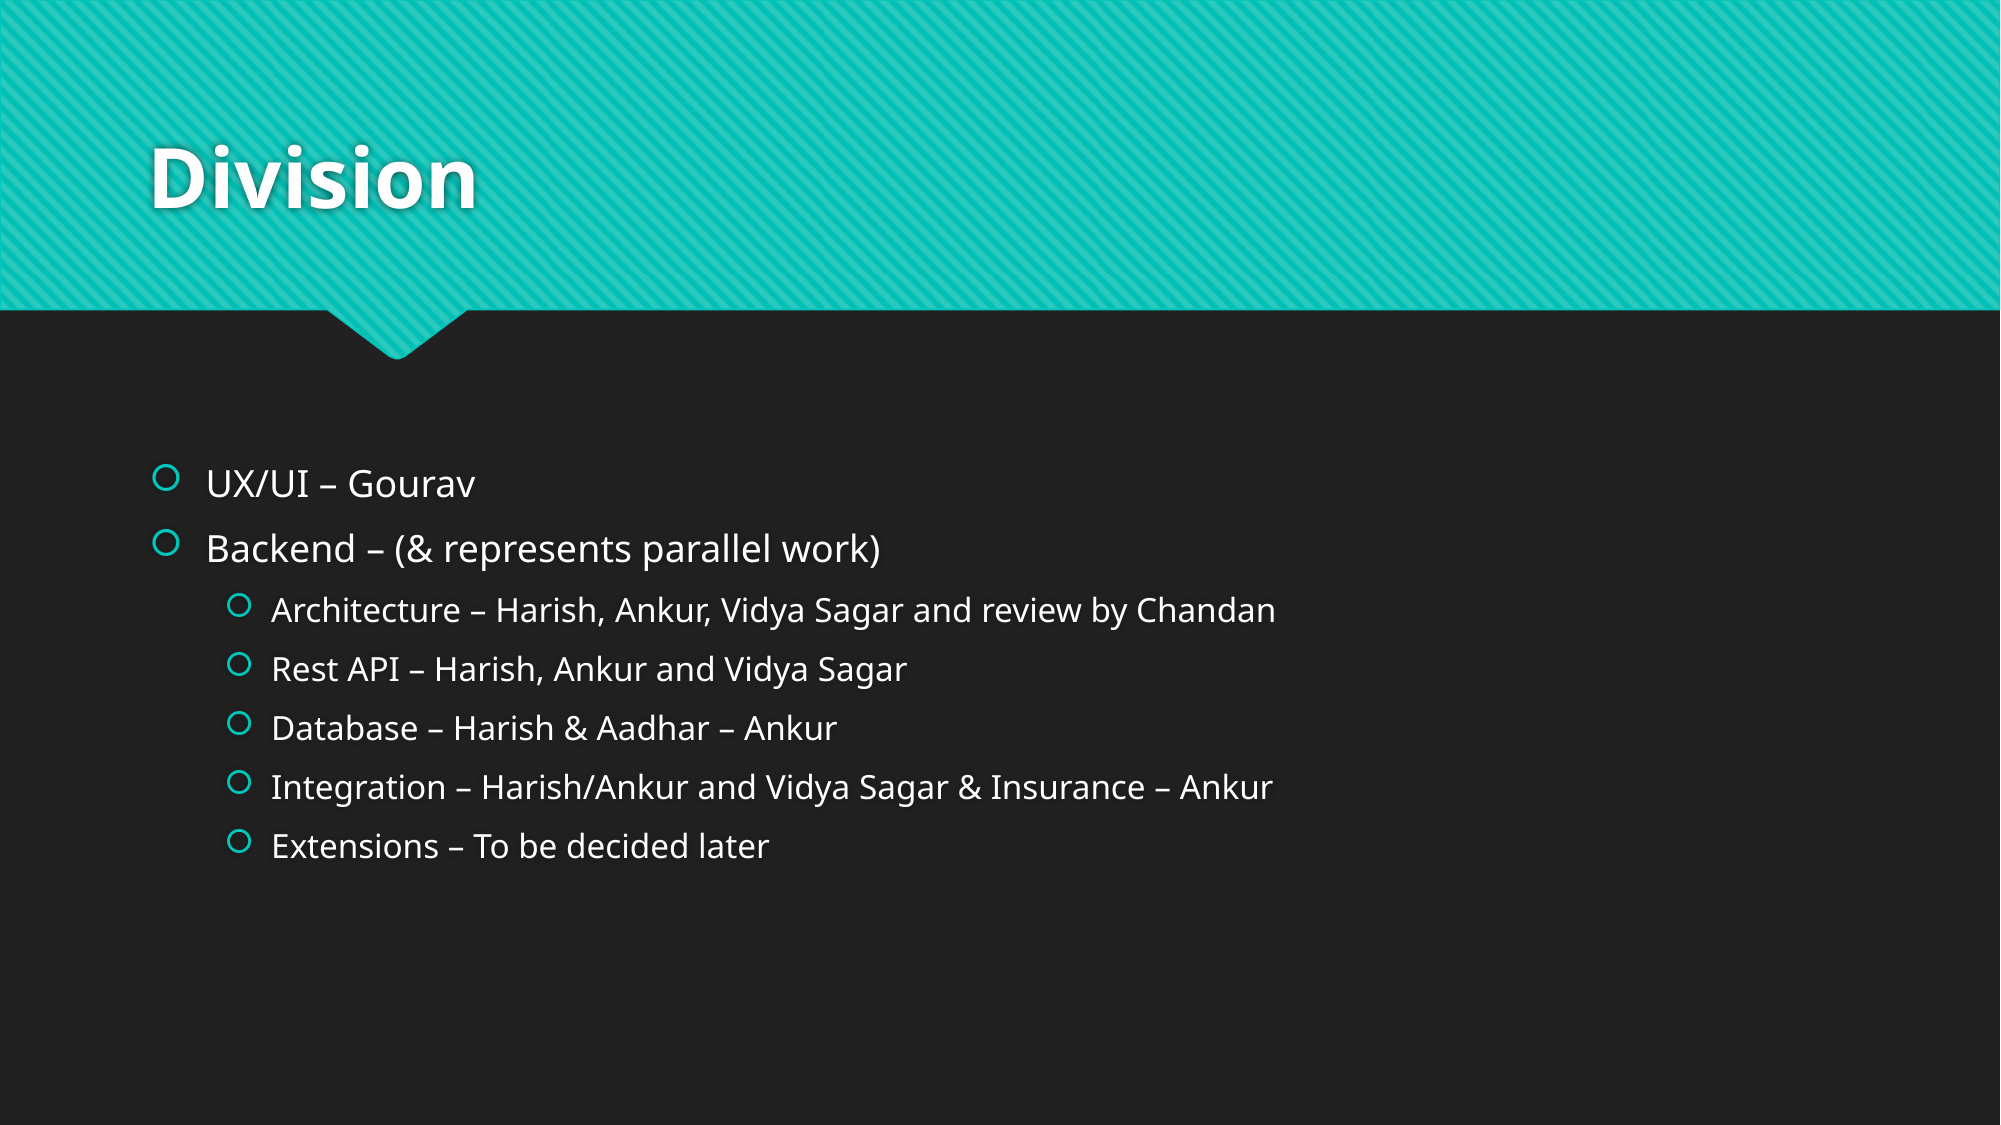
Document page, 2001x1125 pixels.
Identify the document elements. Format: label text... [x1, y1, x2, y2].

title Division [132, 73, 1868, 233]
list UX/UI – Gourav Backend – (& represents parallel work) Architecture – Harish, Ankur, Vidya Sagar and review by Chandan Rest API – Harish, Ankur and Vidya Sagar Database – Harish & Aadhar – Ankur Integration – Harish/Ankur and Vidya Sagar & Insurance – Ankur Extensions – To be decided later [134, 364, 1866, 962]
